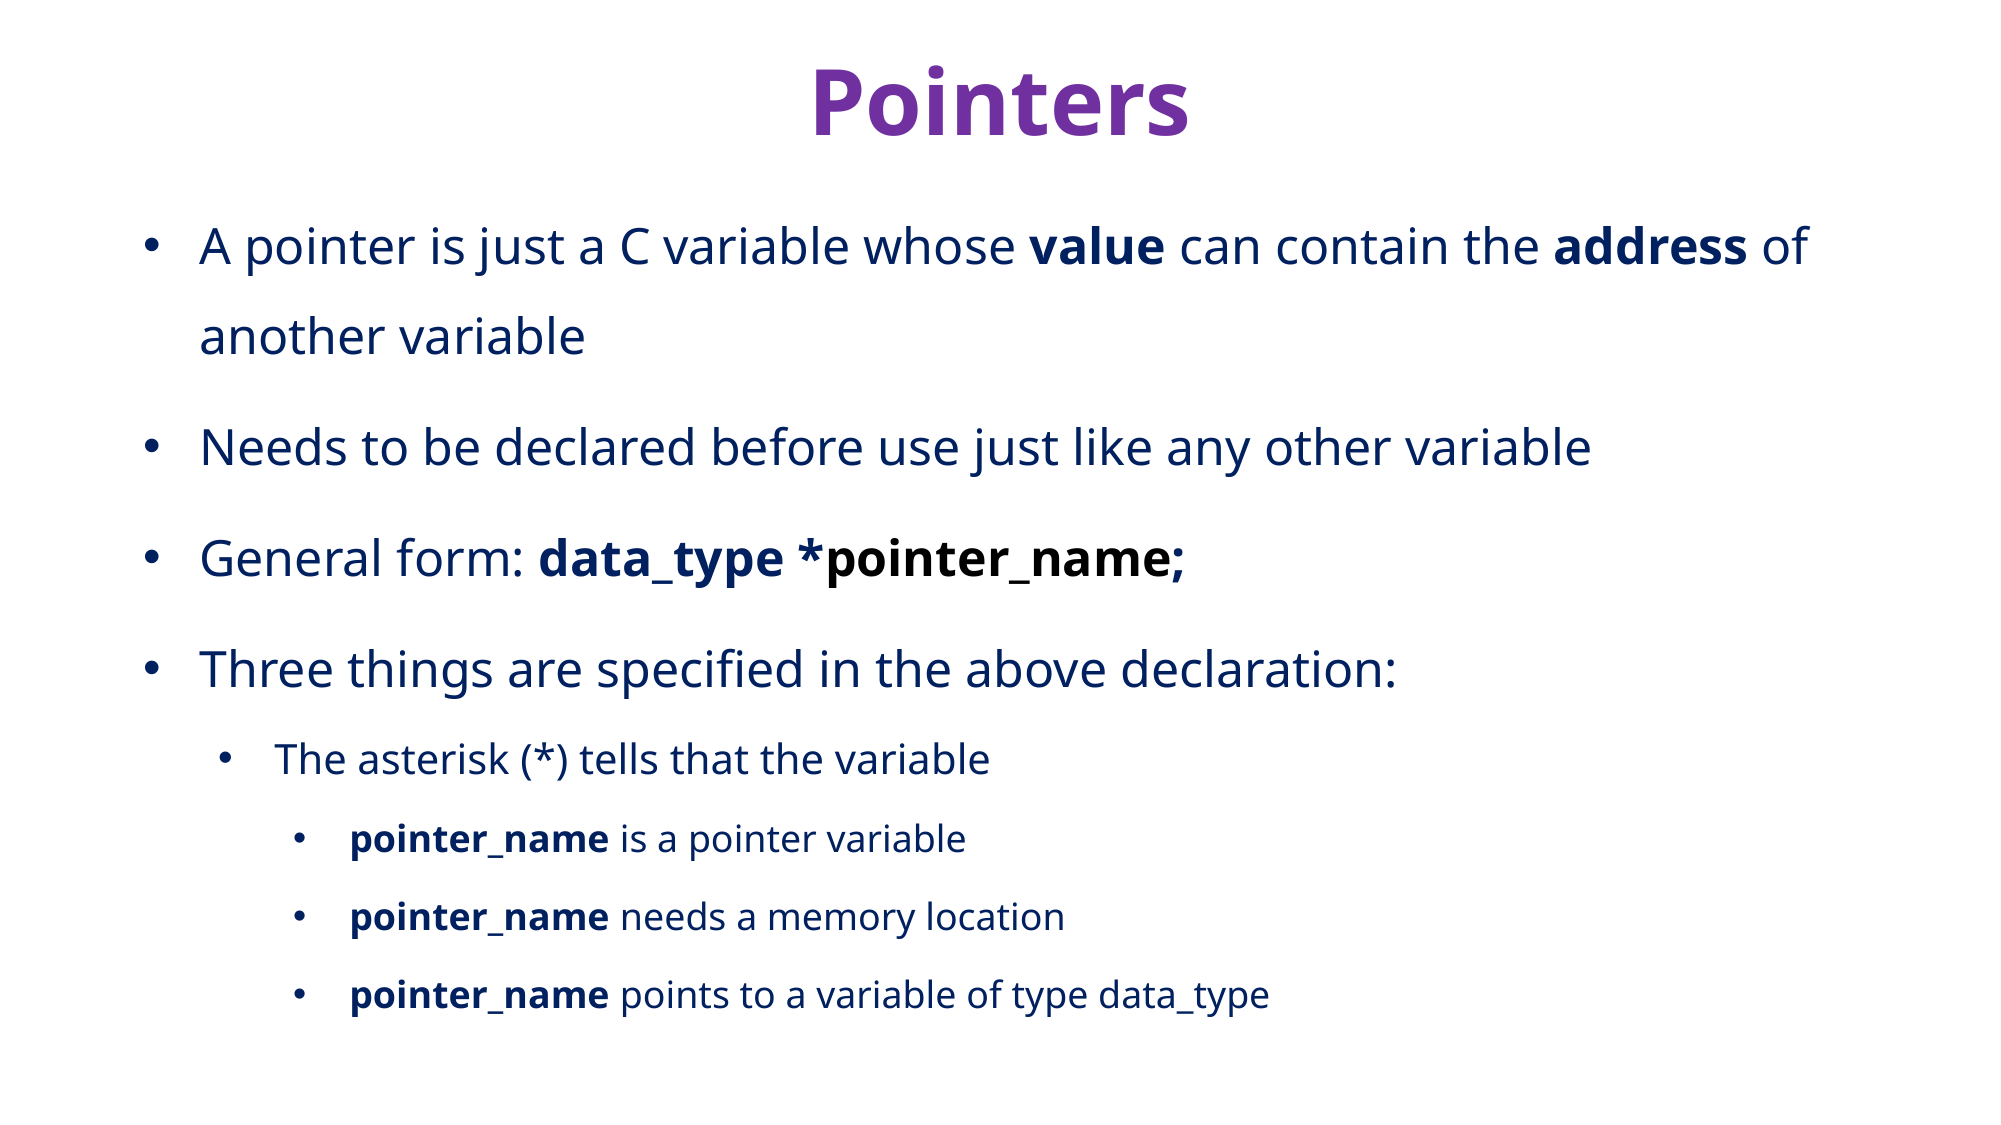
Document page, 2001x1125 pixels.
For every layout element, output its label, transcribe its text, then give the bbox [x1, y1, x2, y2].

subtitle A pointer is just a C variable whose value can contain the address of another variable Needs to be declared before use just like any other variable General form: data_type *pointer_name; Three things are specified in the above declaration: The asterisk (*) tells that the variable pointer_name is a pointer variable pointer_name needs a memory location pointer_name points to a variable of type data_type [128, 176, 1891, 1064]
title Pointers [0, 36, 2000, 163]
